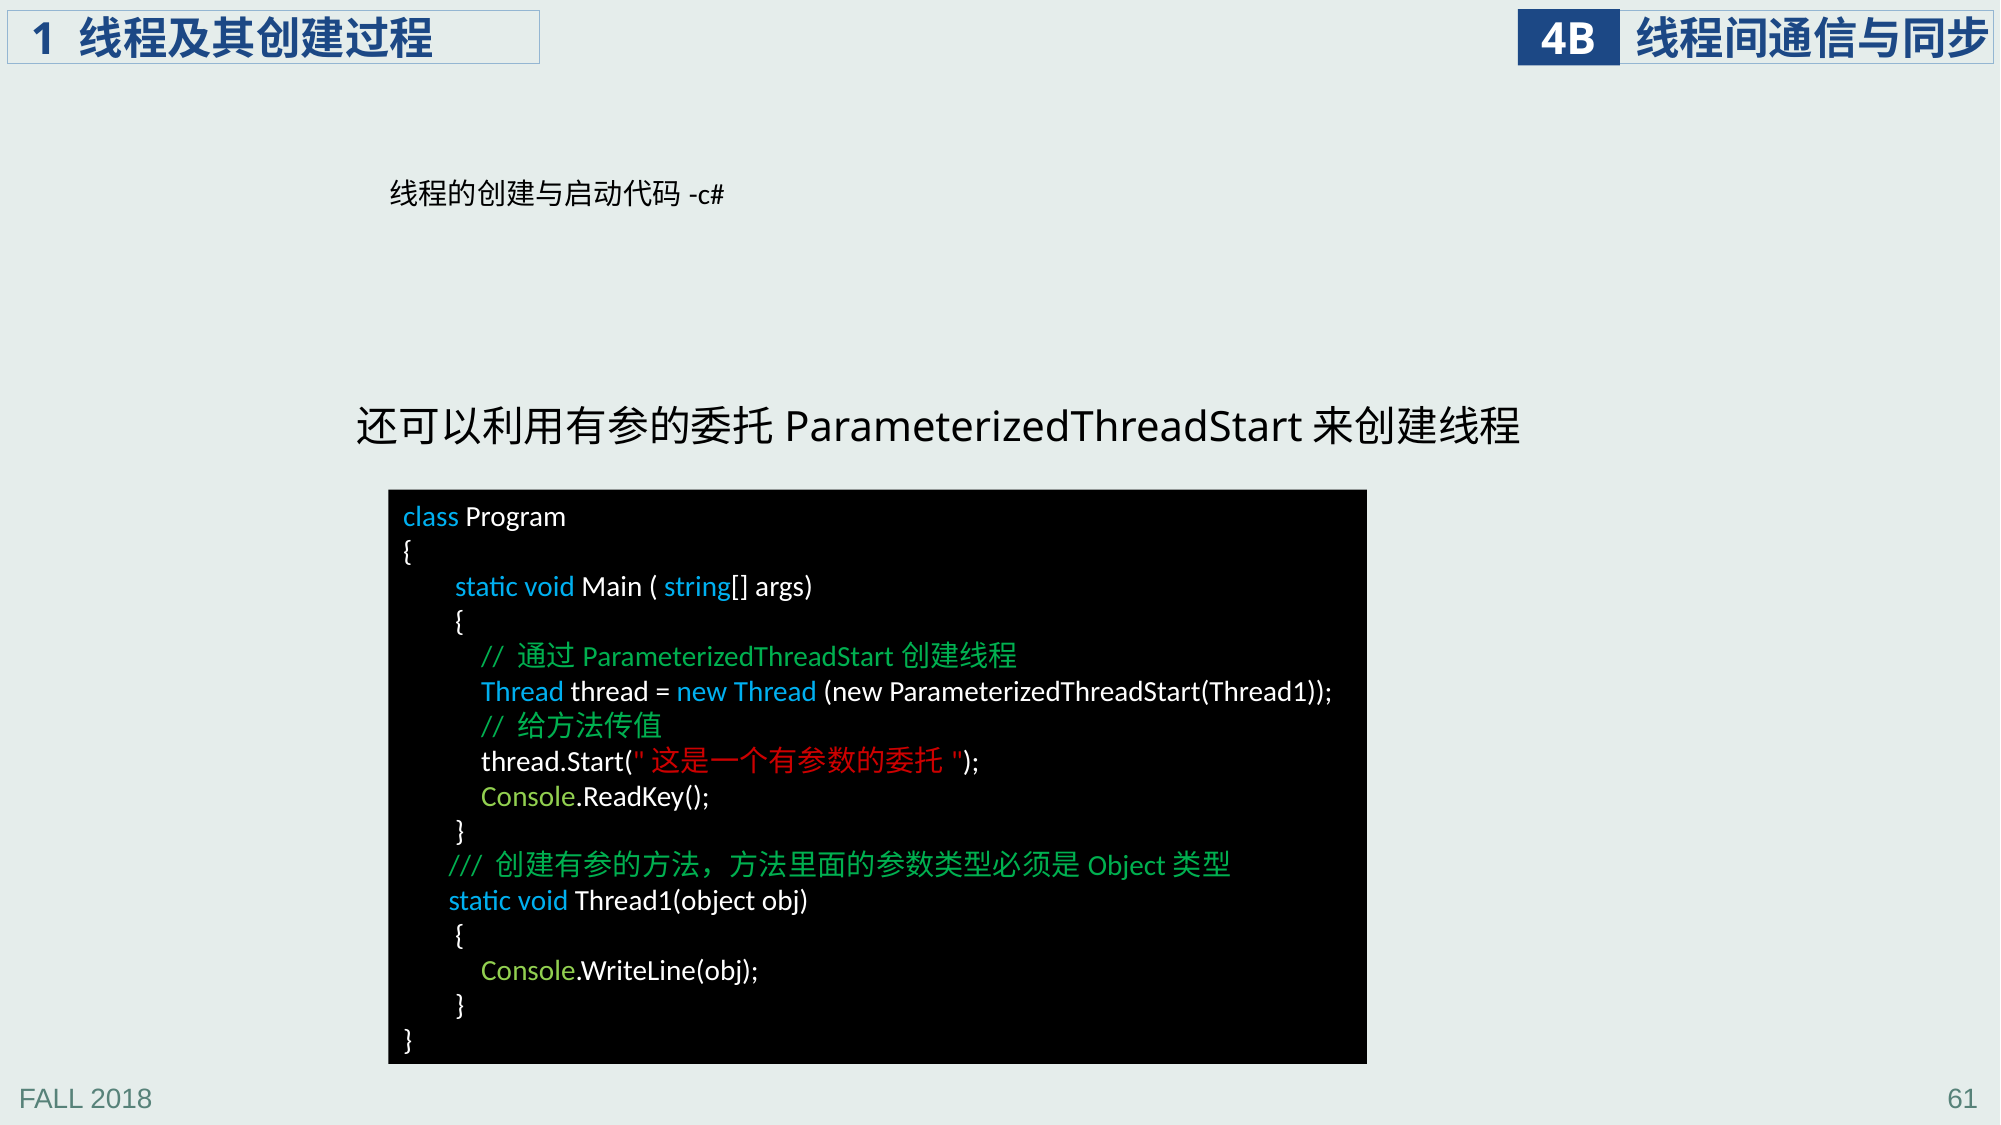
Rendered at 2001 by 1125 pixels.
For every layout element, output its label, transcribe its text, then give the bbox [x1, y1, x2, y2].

title 线程的创建与启动代码-c# [378, 137, 1378, 248]
text_box class Program { static void Main ( string[] args) { // 通过ParameterizedThreadStart创建线程 Thread thread = new Thread (new ParameterizedThreadStart(Thread1)); // 给方法传值 thread.Start("这是一个有参数的委托"); Console.ReadKey(); } /// 创建有参的方法，方法里面的参数类型必须是Object类型 static void Thread1(object obj) { Console.WriteLine(obj); } } [388, 489, 1367, 1064]
list 还可以利用有参的委托ParameterizedThreadStart来创建线程 [345, 382, 1762, 470]
